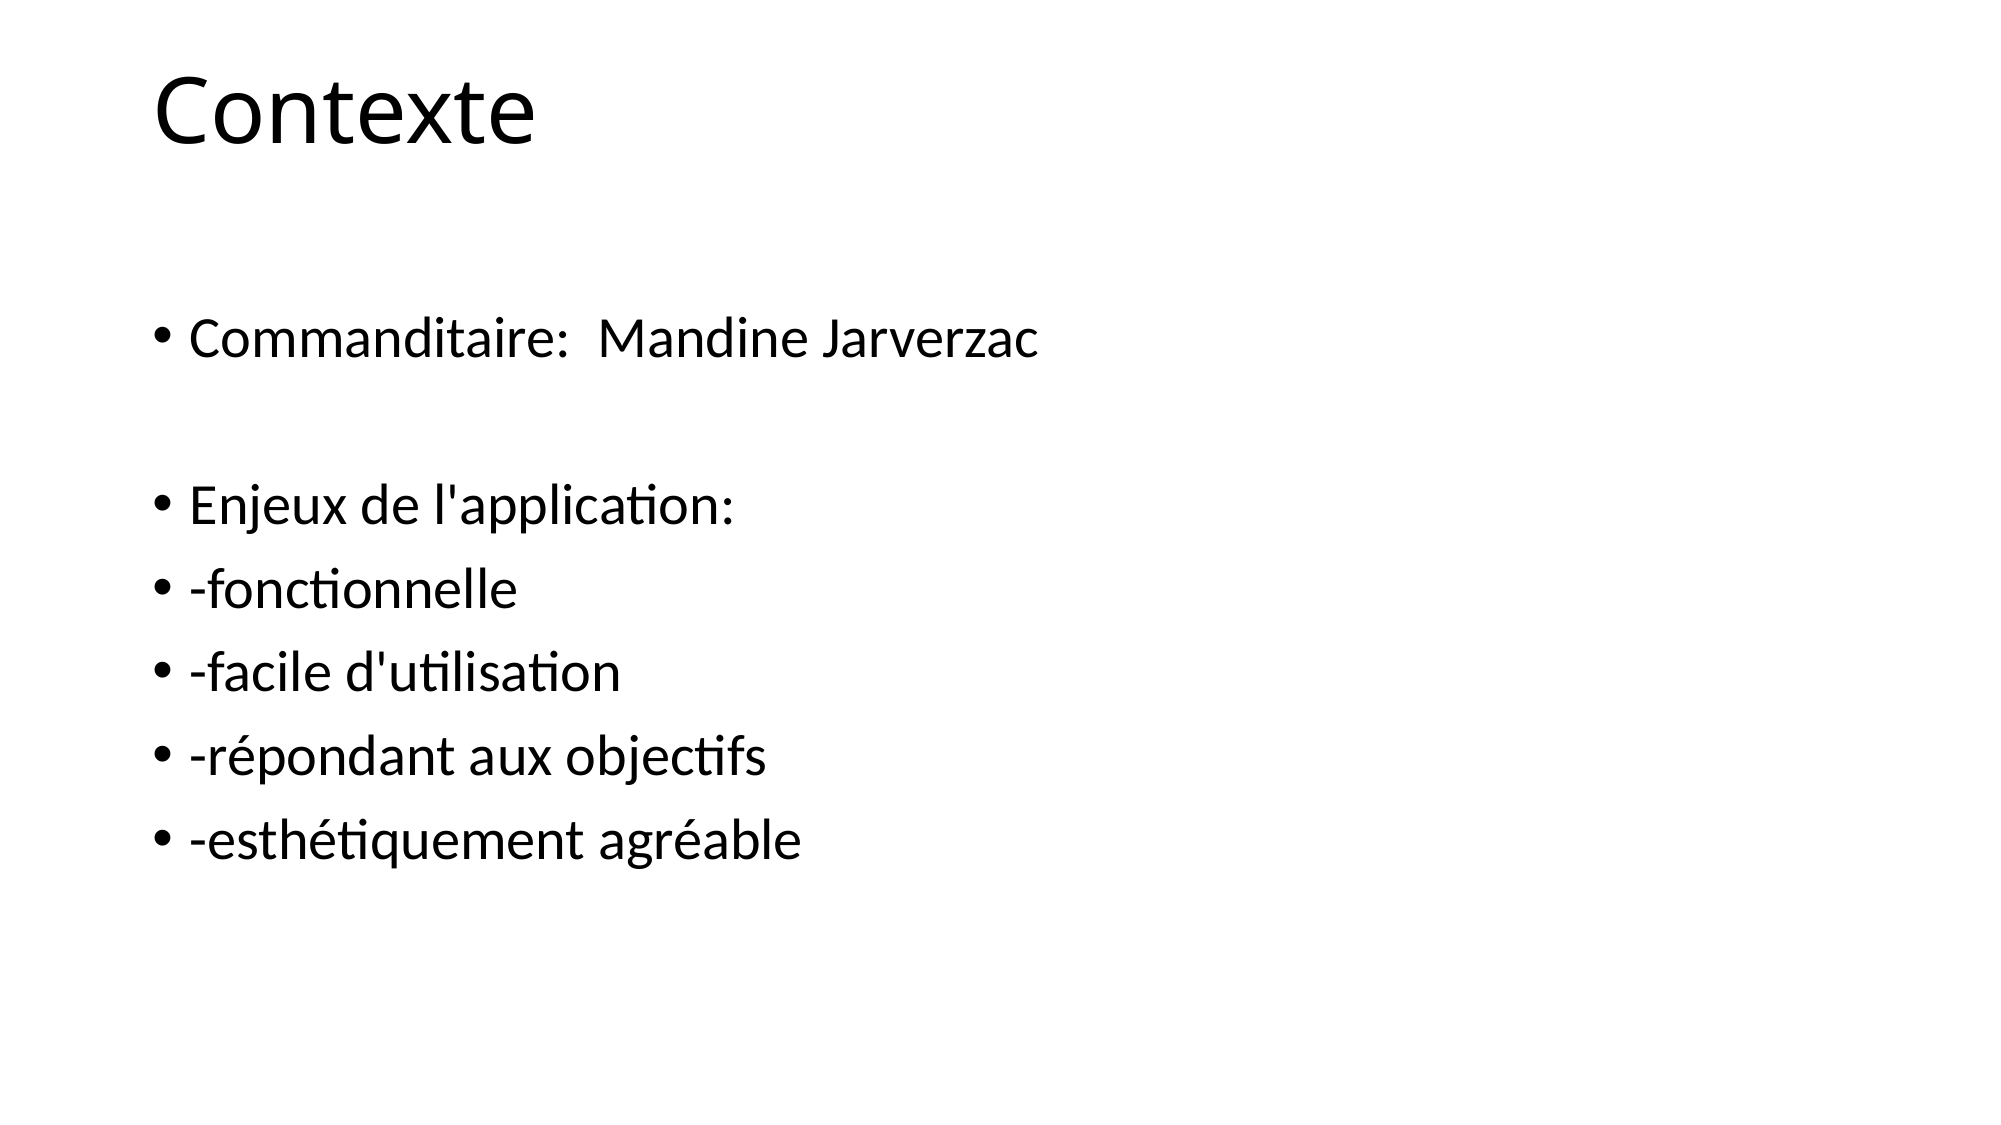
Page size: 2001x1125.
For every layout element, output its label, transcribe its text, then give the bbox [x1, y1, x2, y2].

title Contexte [137, 59, 1863, 278]
list Commanditaire: Mandine Jarverzac Enjeux de l'application: -fonctionnelle -facile d'utilisation -répondant aux objectifs -esthétiquement agréable [137, 299, 1863, 1014]
